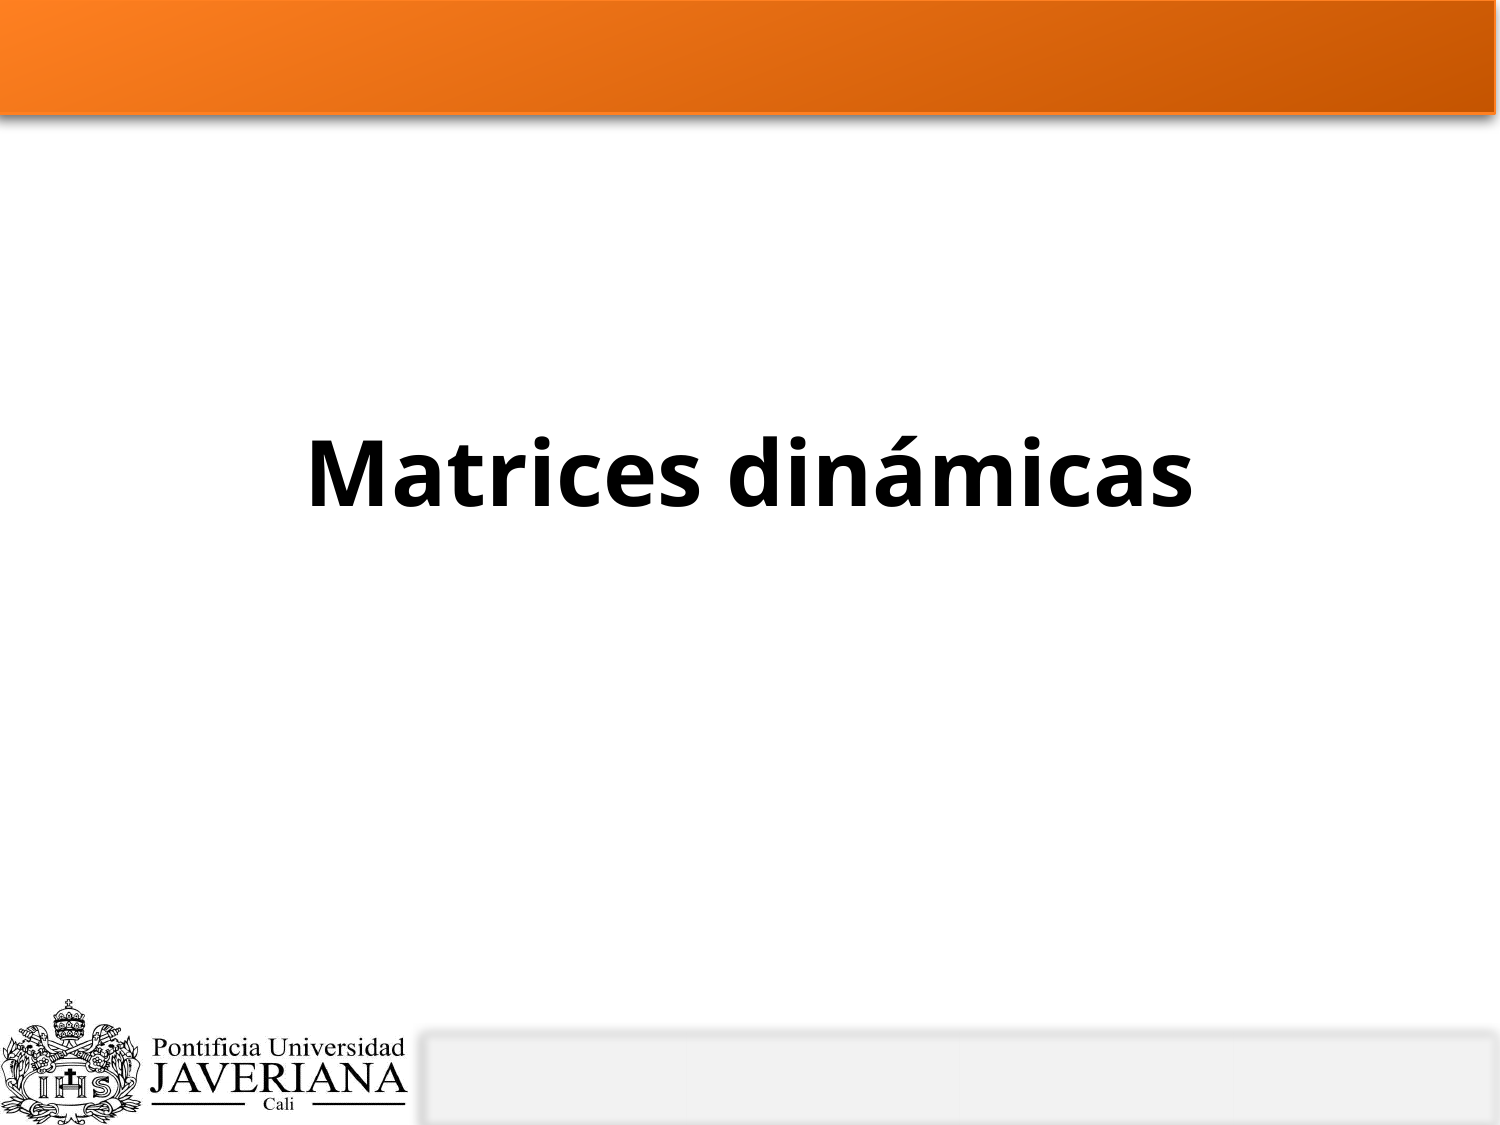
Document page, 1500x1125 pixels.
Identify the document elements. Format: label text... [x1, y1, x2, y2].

title Matrices dinámicas [112, 349, 1388, 591]
picture [0, 999, 408, 1125]
